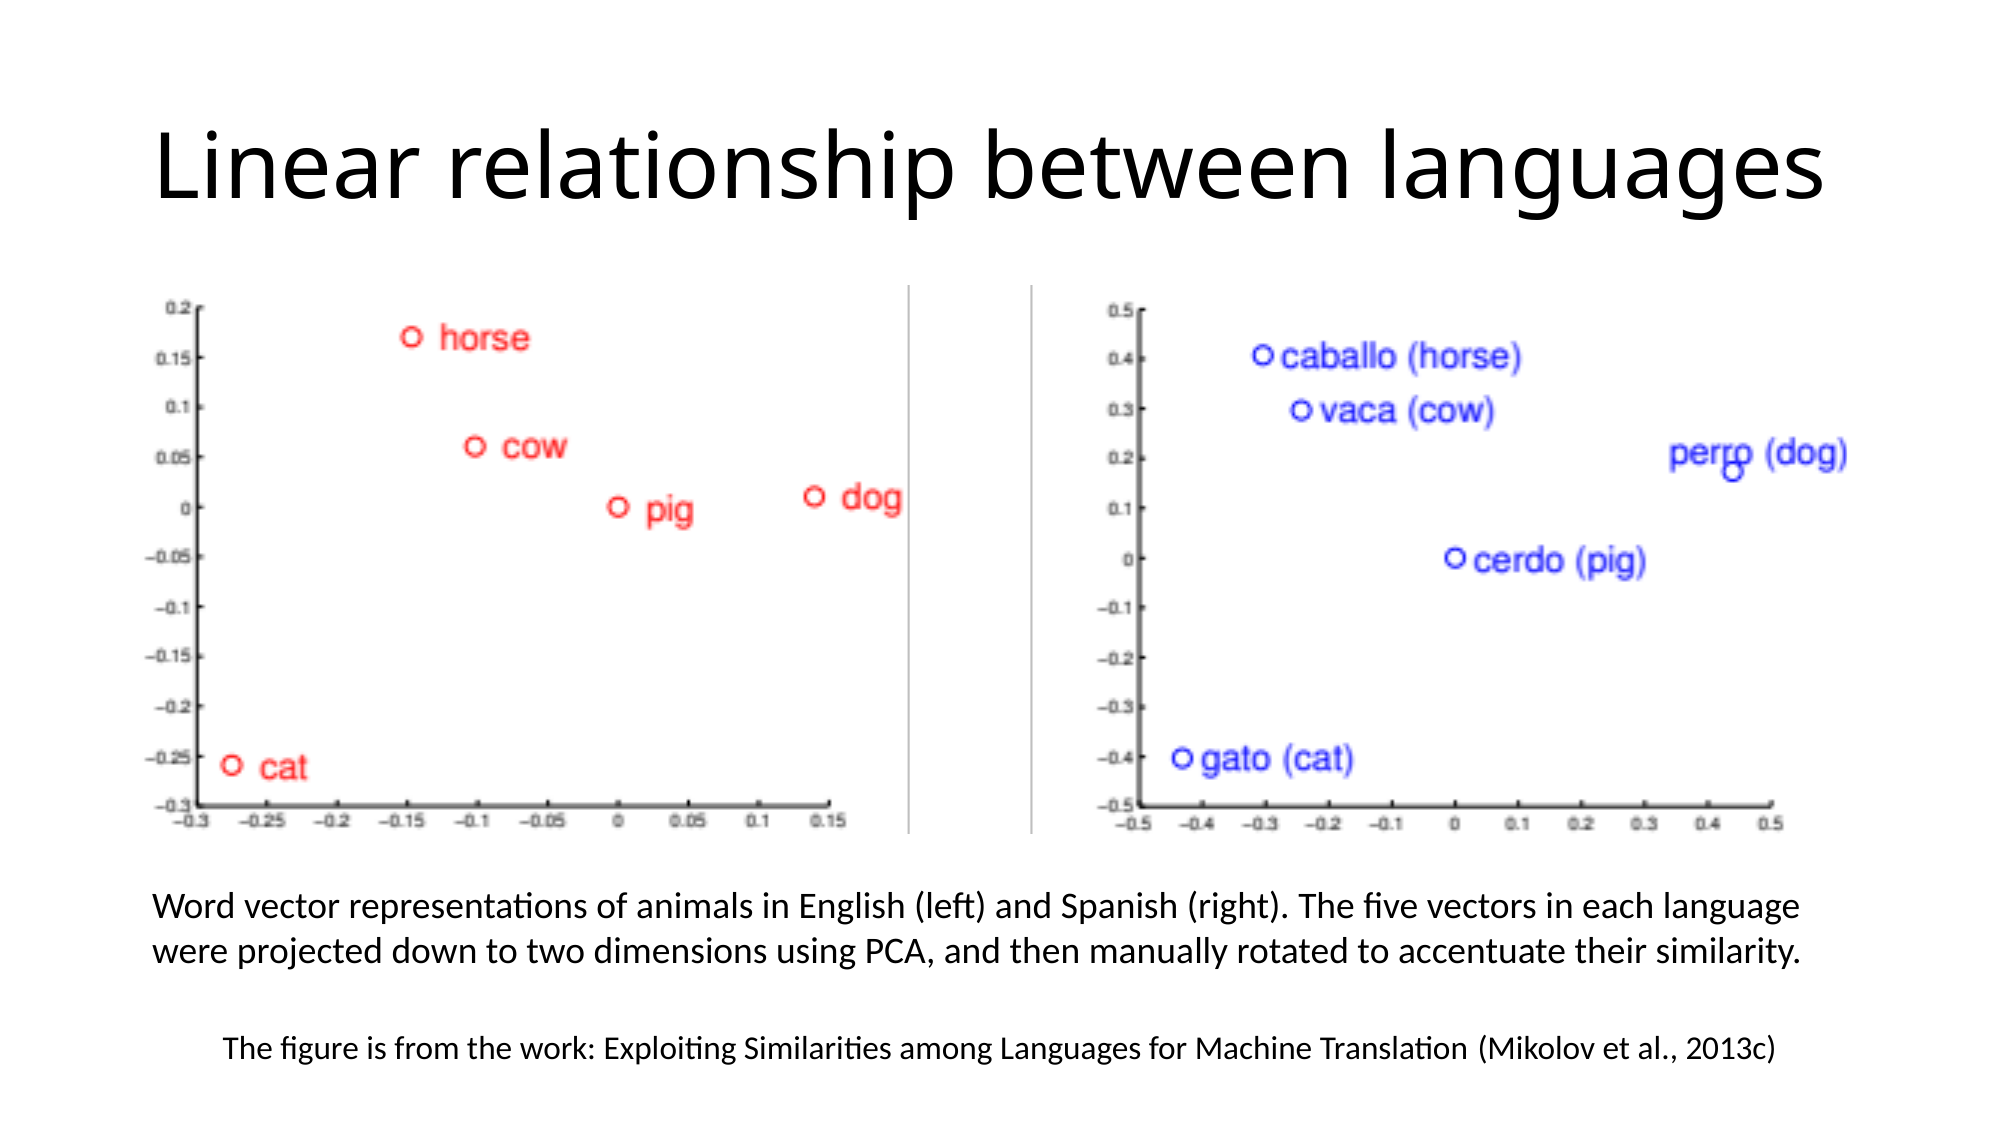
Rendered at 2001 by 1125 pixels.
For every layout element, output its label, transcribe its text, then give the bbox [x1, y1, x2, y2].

title Linear relationship between languages [137, 59, 1863, 278]
text_box Word vector representations of animals in English (left) and Spanish (right). The five vectors in each language were projected down to two dimensions using PCA, and then manually rotated to accentuate their similarity. [137, 873, 1848, 978]
text_box The figure is from the work: Exploiting Similarities among Languages for Machine Translation (Mikolov et al., 2013c) [207, 1018, 1792, 1074]
picture [137, 284, 1848, 834]
